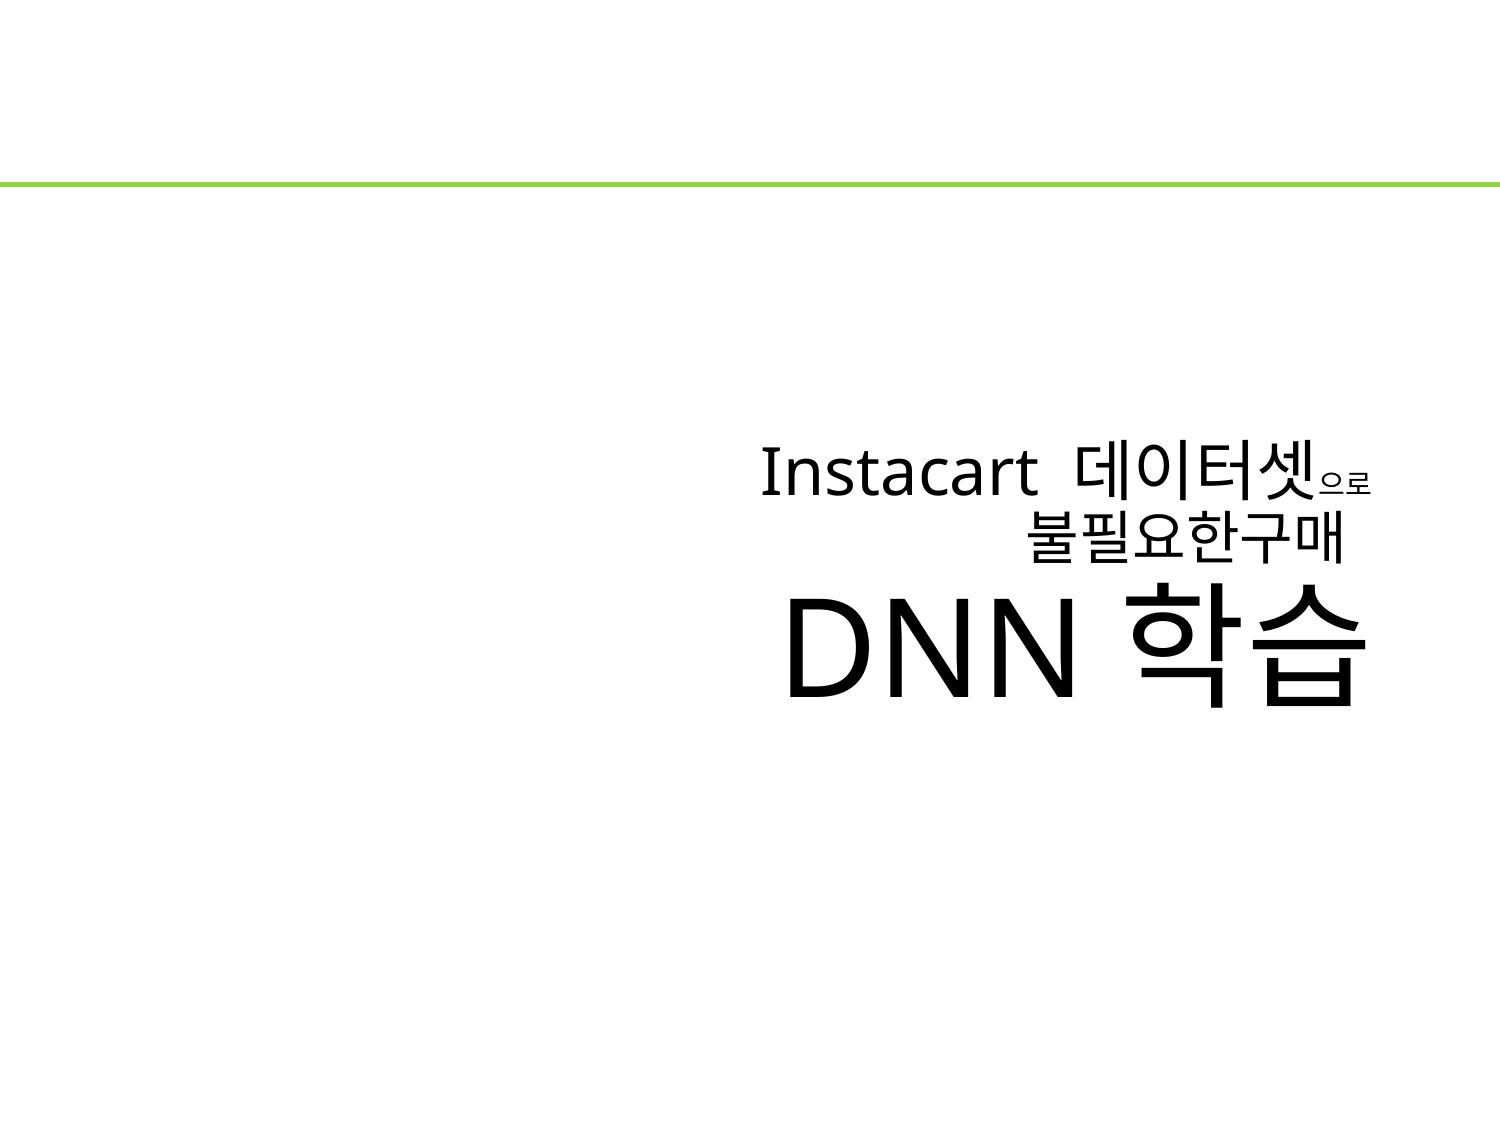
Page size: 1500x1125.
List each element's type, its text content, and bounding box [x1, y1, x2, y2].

title 불필요한구매 DNN학습 [584, 432, 1388, 776]
subtitle Instacart 데이터셋으로 [703, 420, 1388, 528]
